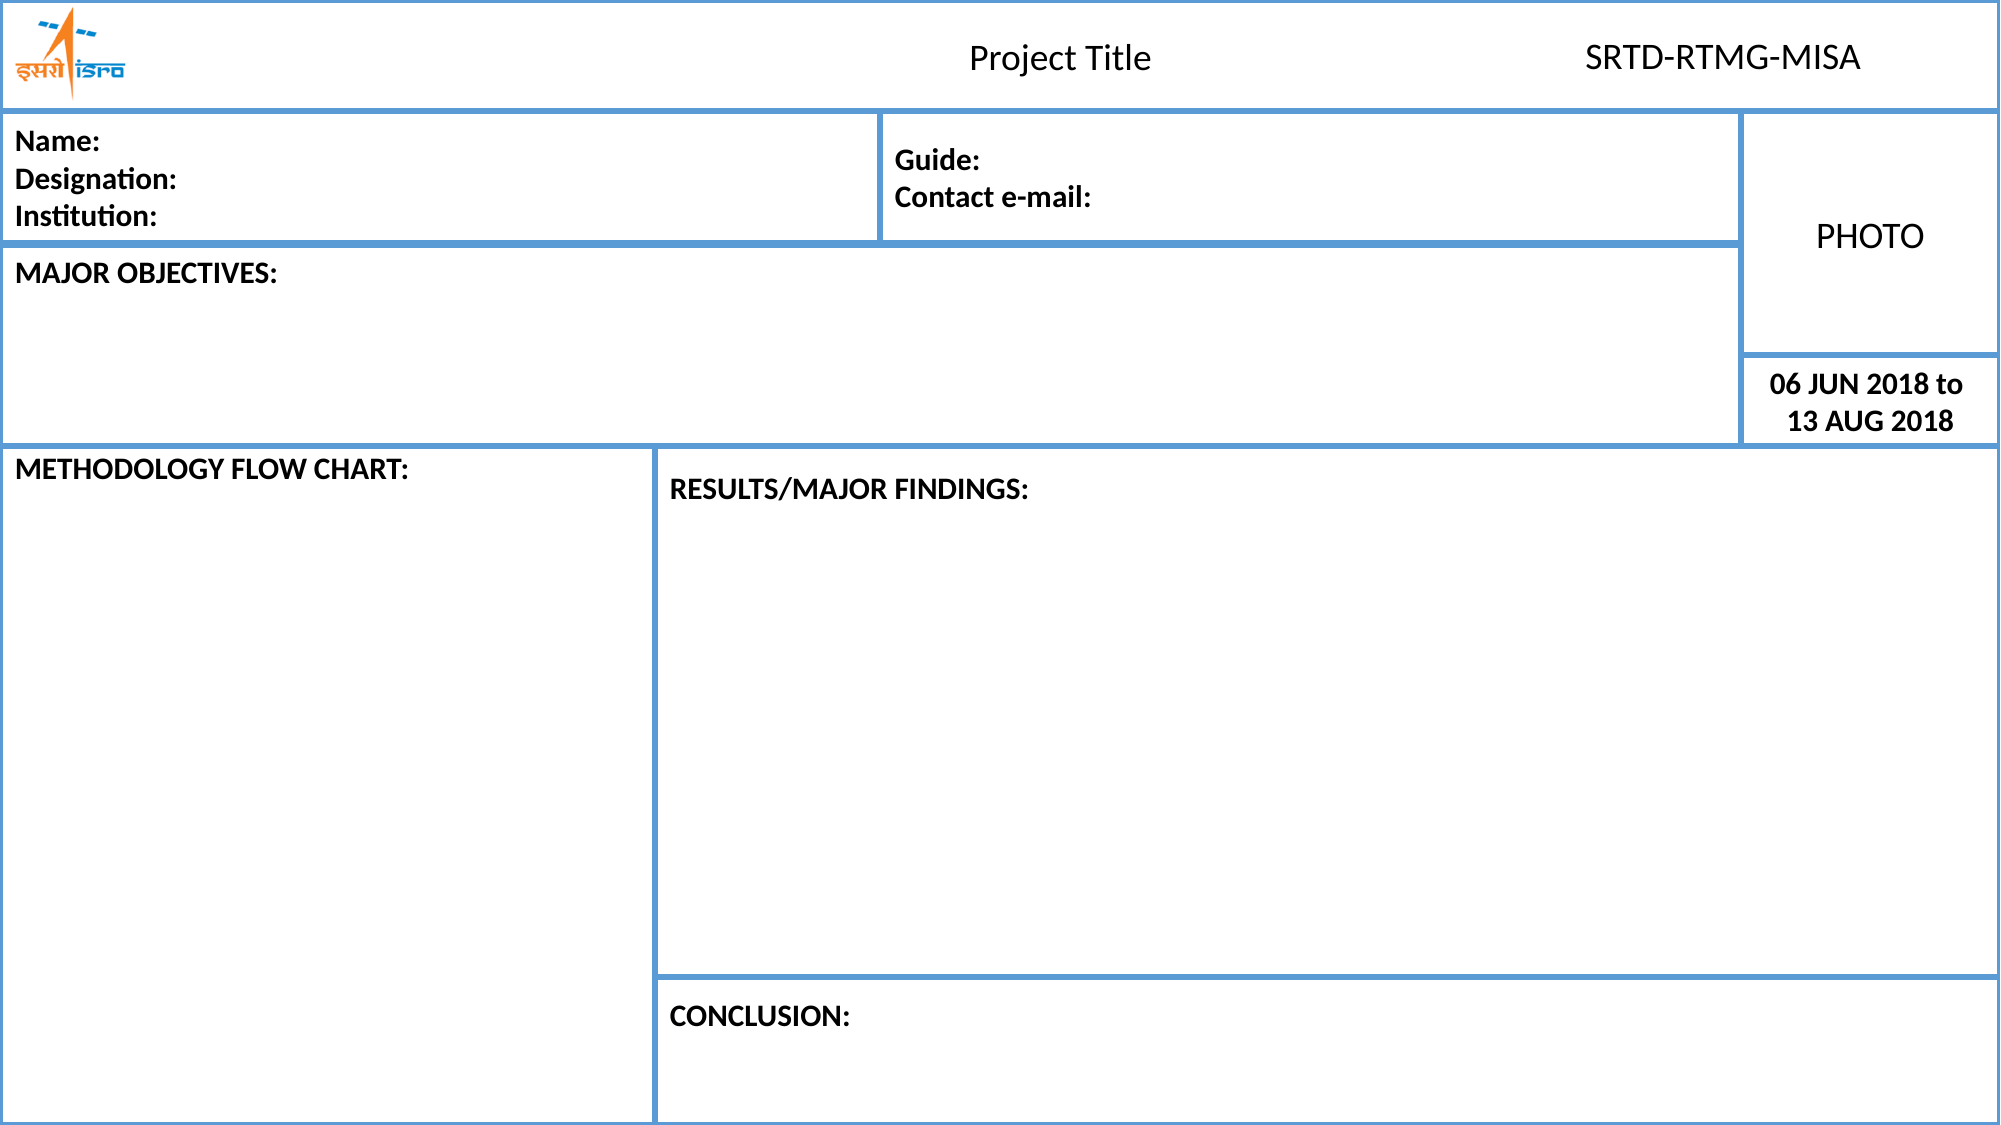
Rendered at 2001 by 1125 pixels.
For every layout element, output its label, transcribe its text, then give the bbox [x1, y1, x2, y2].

text_box METHODOLOGY FLOW CHART: [0, 445, 654, 1125]
text_box PHOTO [1740, 110, 2000, 354]
text_box MAJOR OBJECTIVES: [0, 244, 1740, 445]
picture [14, 6, 126, 101]
text_box 06 JUN 2018 to 13 AUG 2018 [1740, 354, 2000, 447]
text_box Project Title [1843, 0, 2000, 110]
text_box CONCLUSION: [654, 976, 2000, 1125]
text_box SRTD-RTMG-MISA [1570, 24, 1900, 85]
text_box RESULTS/MAJOR FINDINGS: [654, 445, 2000, 976]
text_box [133, 0, 1843, 112]
text_box Project Title [0, 0, 133, 112]
text_box Name: Designation: Institution: [0, 112, 879, 244]
text_box Guide: Contact e-mail: [879, 112, 1742, 244]
